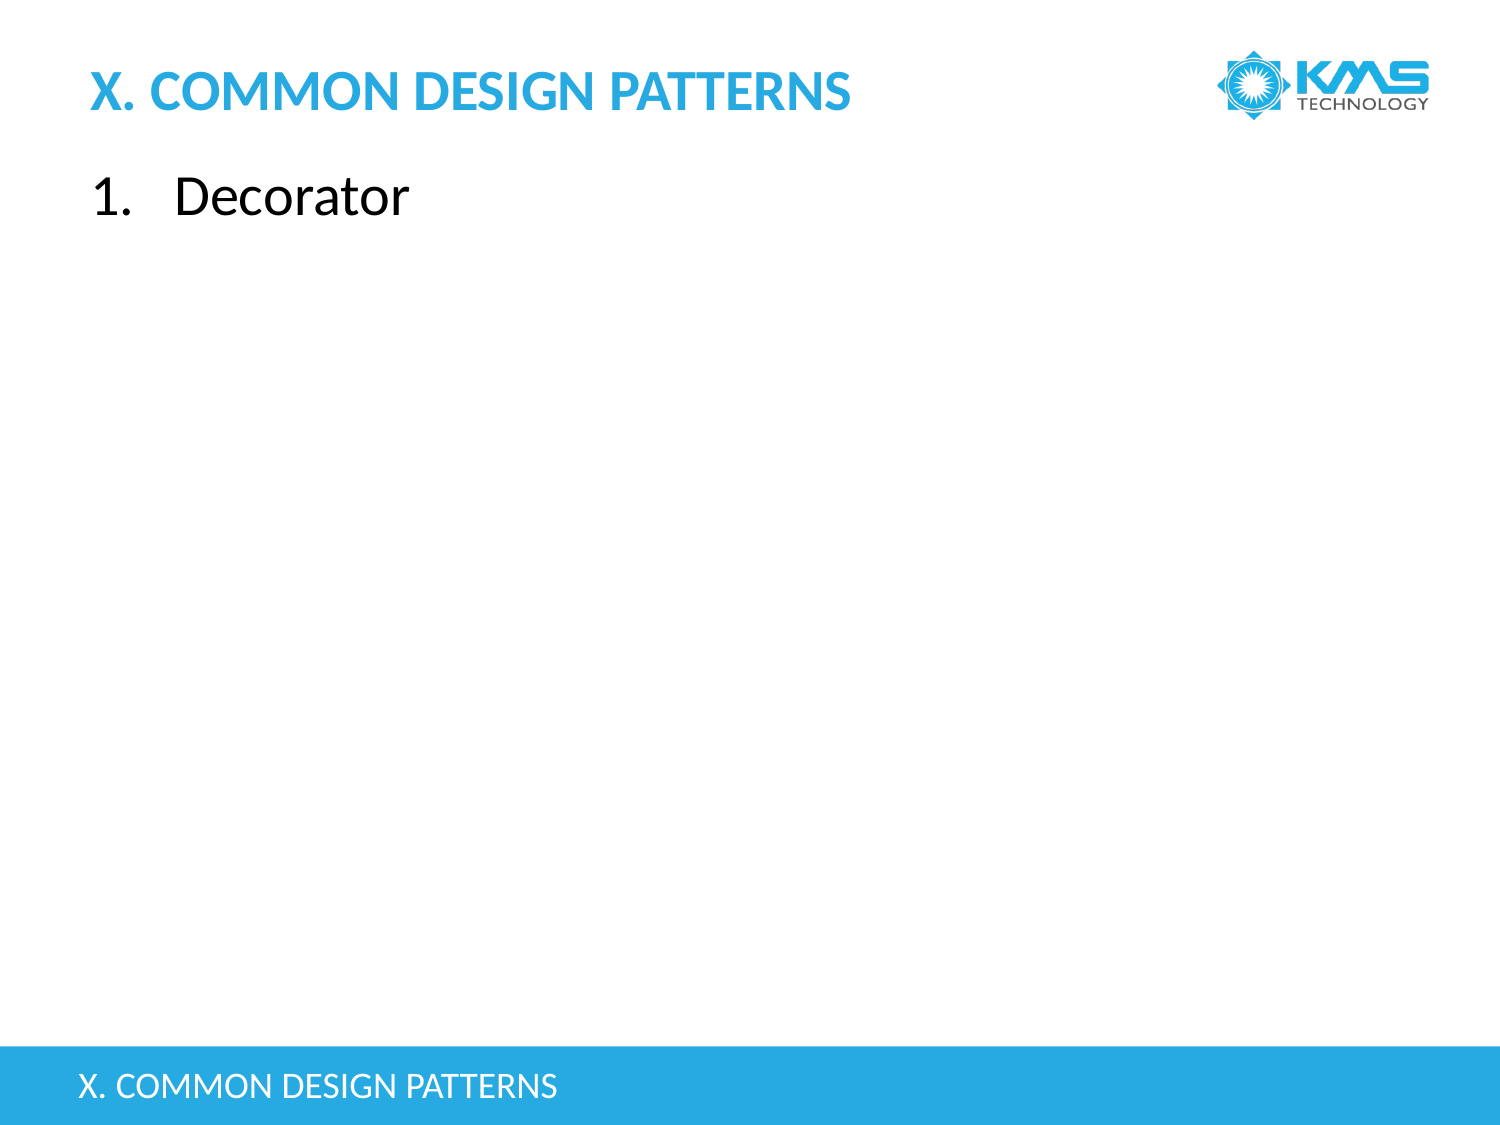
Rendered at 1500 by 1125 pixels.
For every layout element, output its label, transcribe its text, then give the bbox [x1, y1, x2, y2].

list X. COMMON DESIGN PATTERNS [63, 1053, 978, 1125]
list Decorator [75, 149, 1425, 1031]
title X. COMMON DESIGN PATTERNS [75, 45, 1102, 149]
picture [1208, 45, 1436, 126]
